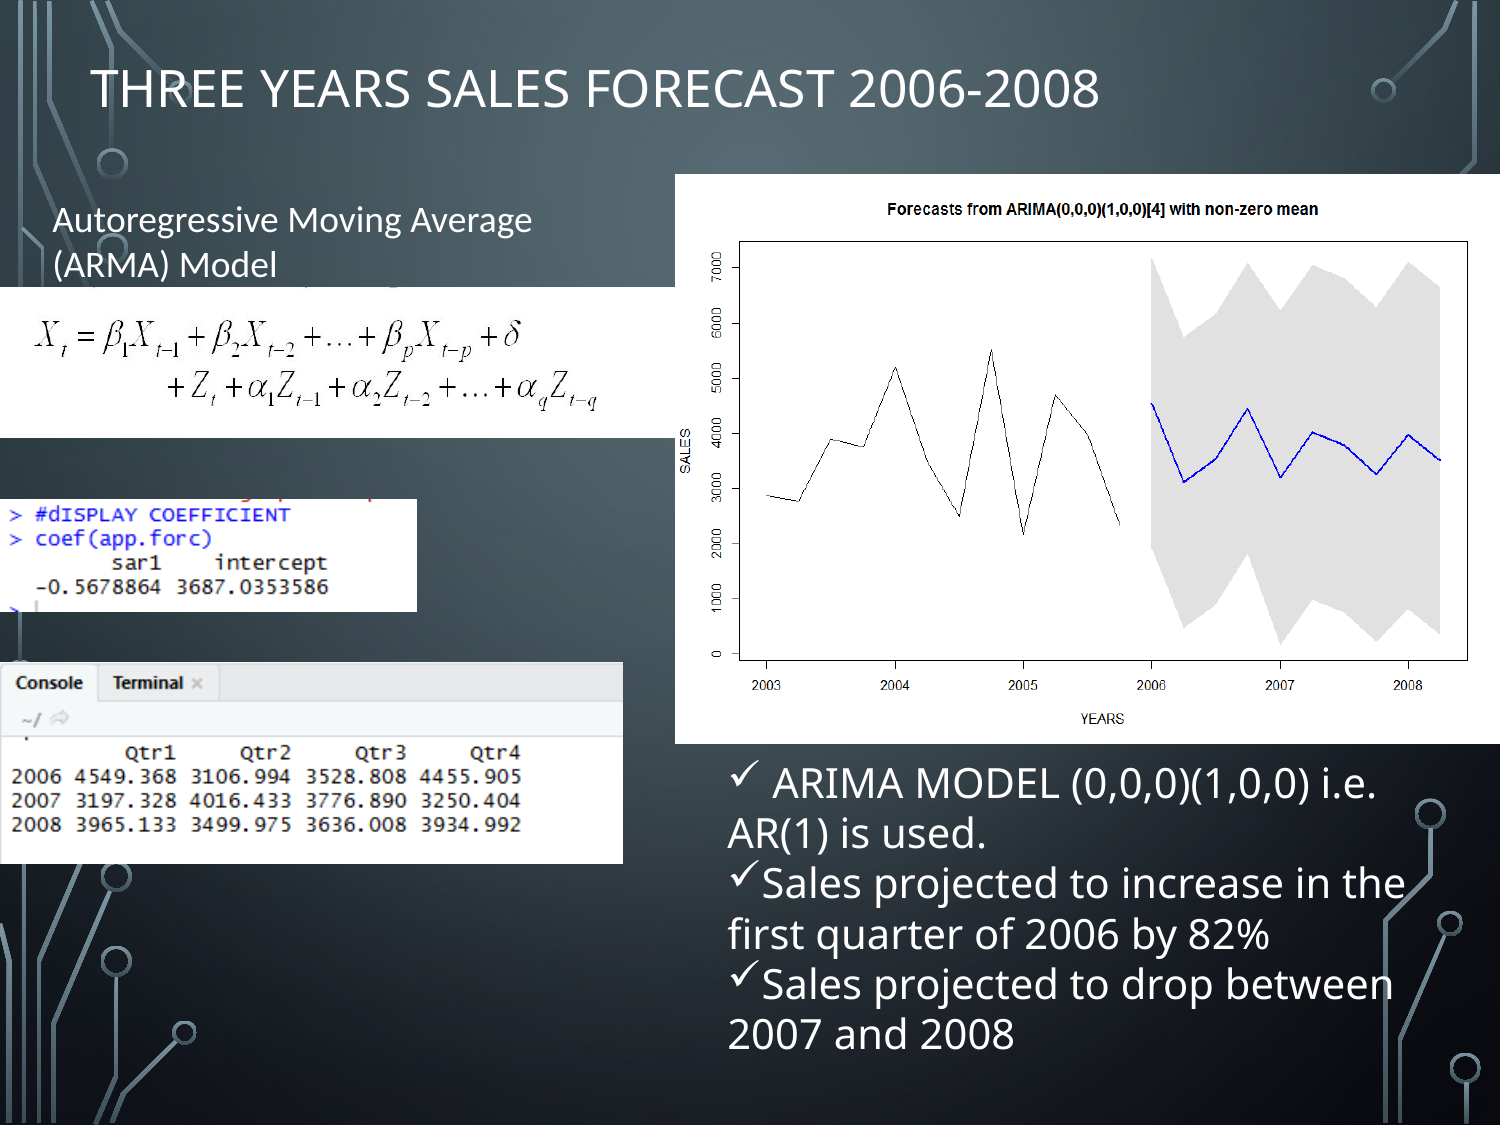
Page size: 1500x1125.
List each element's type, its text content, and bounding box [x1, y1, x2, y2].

picture [0, 174, 1500, 744]
picture [0, 662, 623, 864]
picture [0, 499, 417, 612]
title THREE YEARS SALES FORECAST 2006-2008 [75, 45, 1163, 138]
text_box ARIMA MODEL (0,0,0)(1,0,0) i.e. AR(1) is used. Sales projected to increase in the first quarter of 2006 by 82% Sales projected to drop between 2007 and 2008 [712, 749, 1463, 1125]
text_box Autoregressive Moving Average (ARMA) Model [37, 187, 575, 287]
